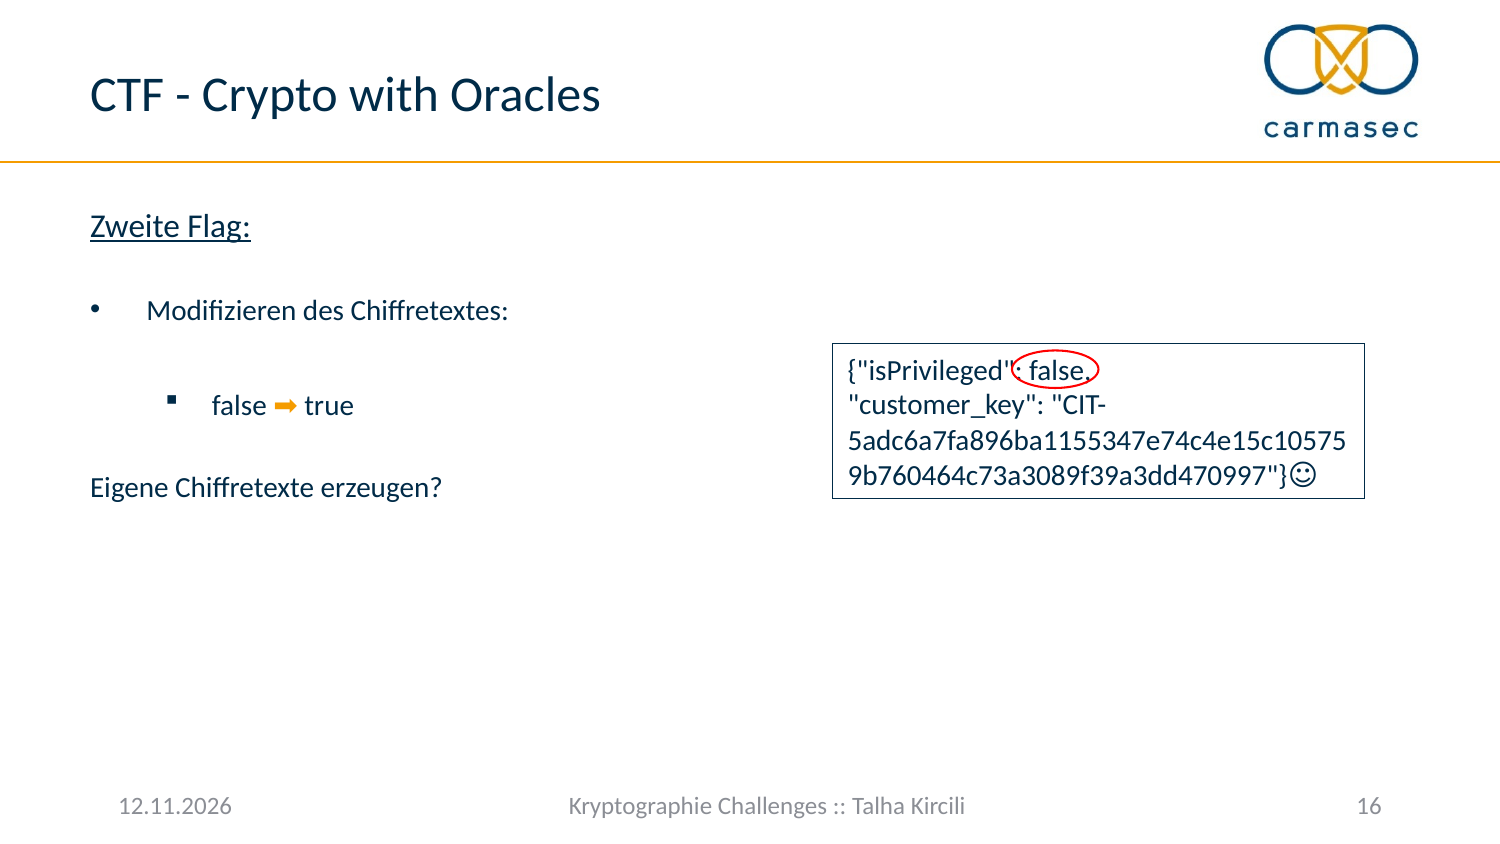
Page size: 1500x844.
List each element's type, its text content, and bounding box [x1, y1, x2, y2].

text_box [1009, 348, 1101, 391]
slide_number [103, 782, 254, 828]
footer Kryptographie Challenges :: Talha Kircili [301, 782, 1235, 828]
title CTF - Crypto with Oracles [75, 33, 1247, 150]
slide_number 16 [1281, 782, 1397, 828]
list Zweite Flag: Modifizieren des Chiffretextes: false ➡ true Eigene Chiffretexte erzeugen? [75, 196, 1425, 754]
text_box {"isPrivileged": false, "customer_key": "CIT-5adc6a7fa896ba1155347e74c4e15c105759b760464c73a3089f39a3dd470997"}☺ [832, 343, 1365, 499]
picture [1257, 20, 1425, 138]
